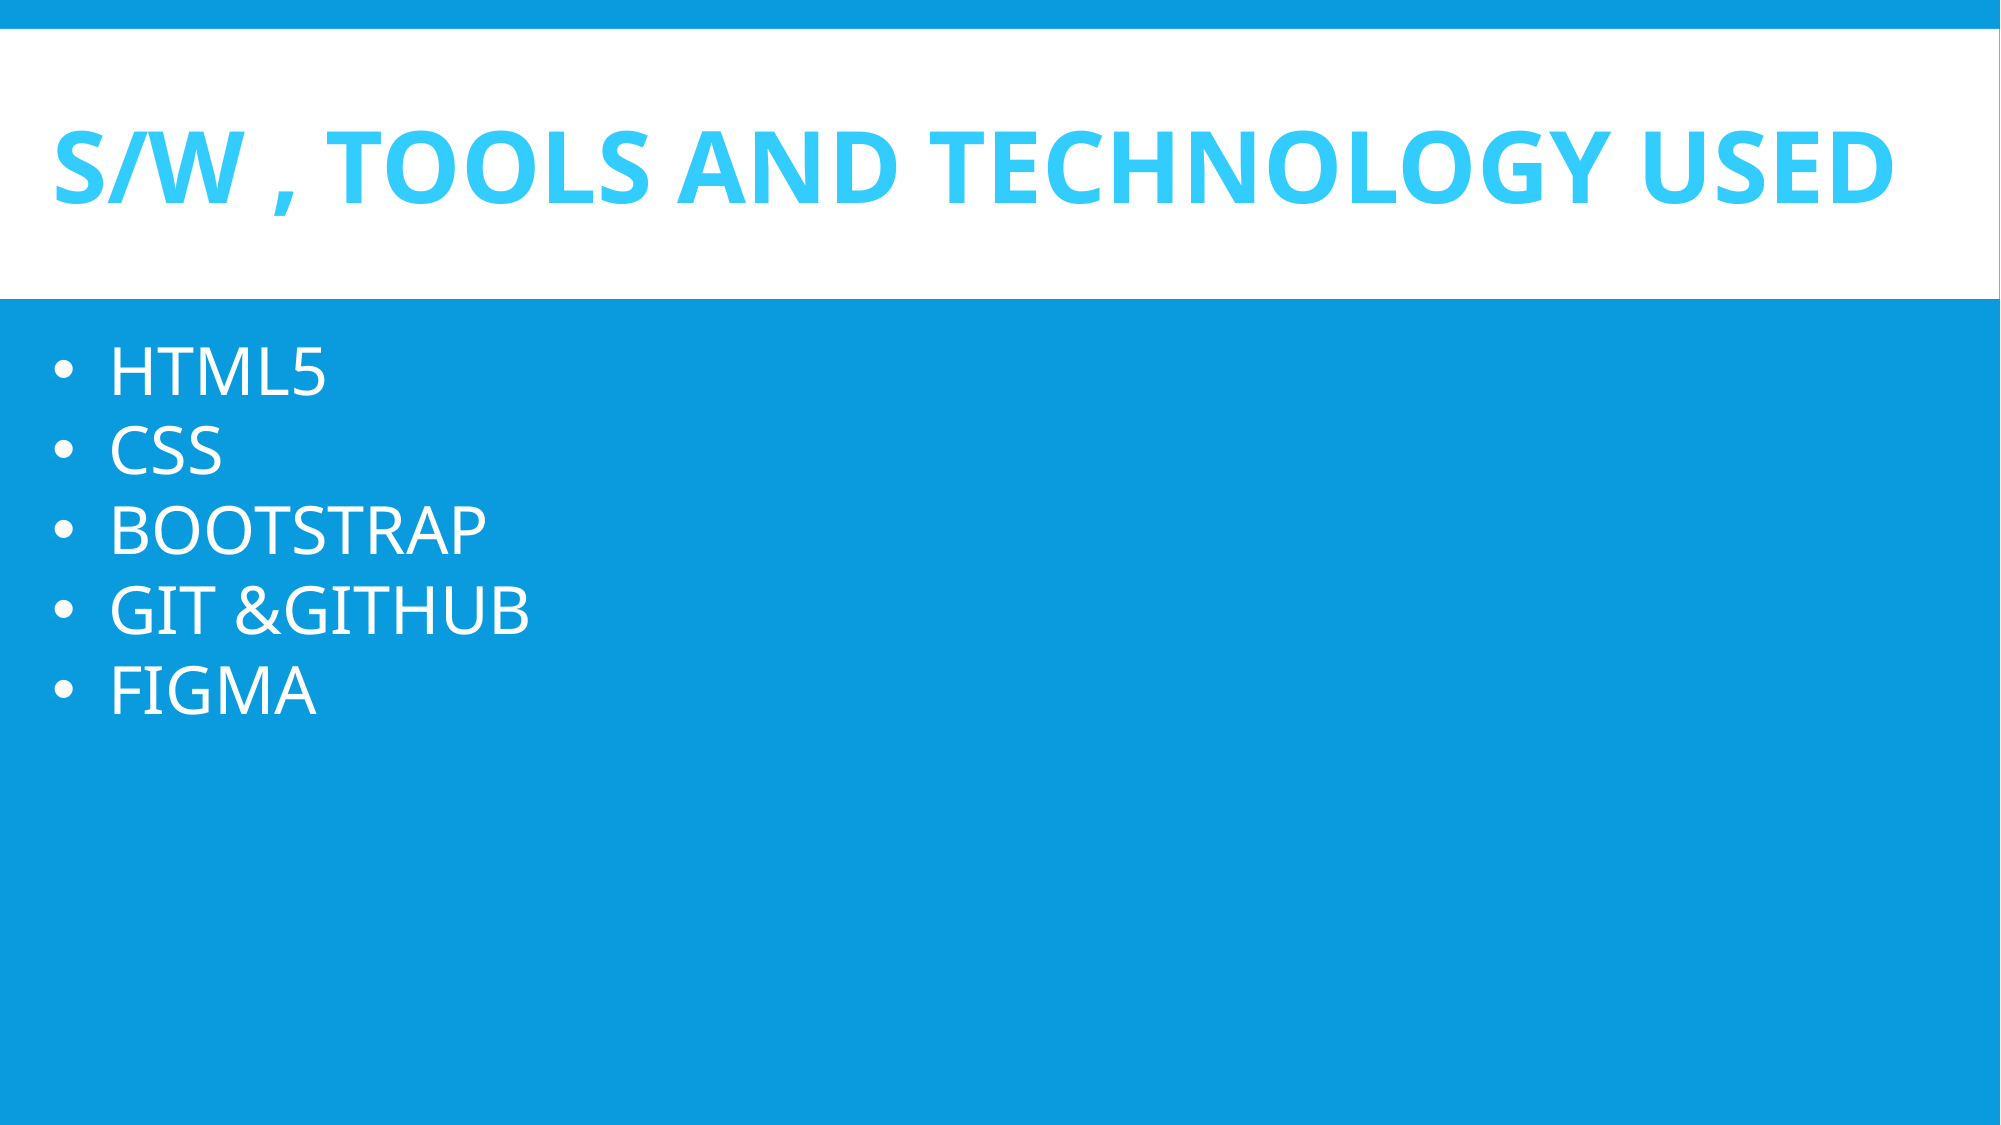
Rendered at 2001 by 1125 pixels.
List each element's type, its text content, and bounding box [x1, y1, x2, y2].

text_box S/W , TOOLS and technology USED [37, 73, 2000, 274]
text_box HTML5 CSS BOOTSTRAP GIT &GITHUB FIGMA [37, 320, 1987, 1056]
